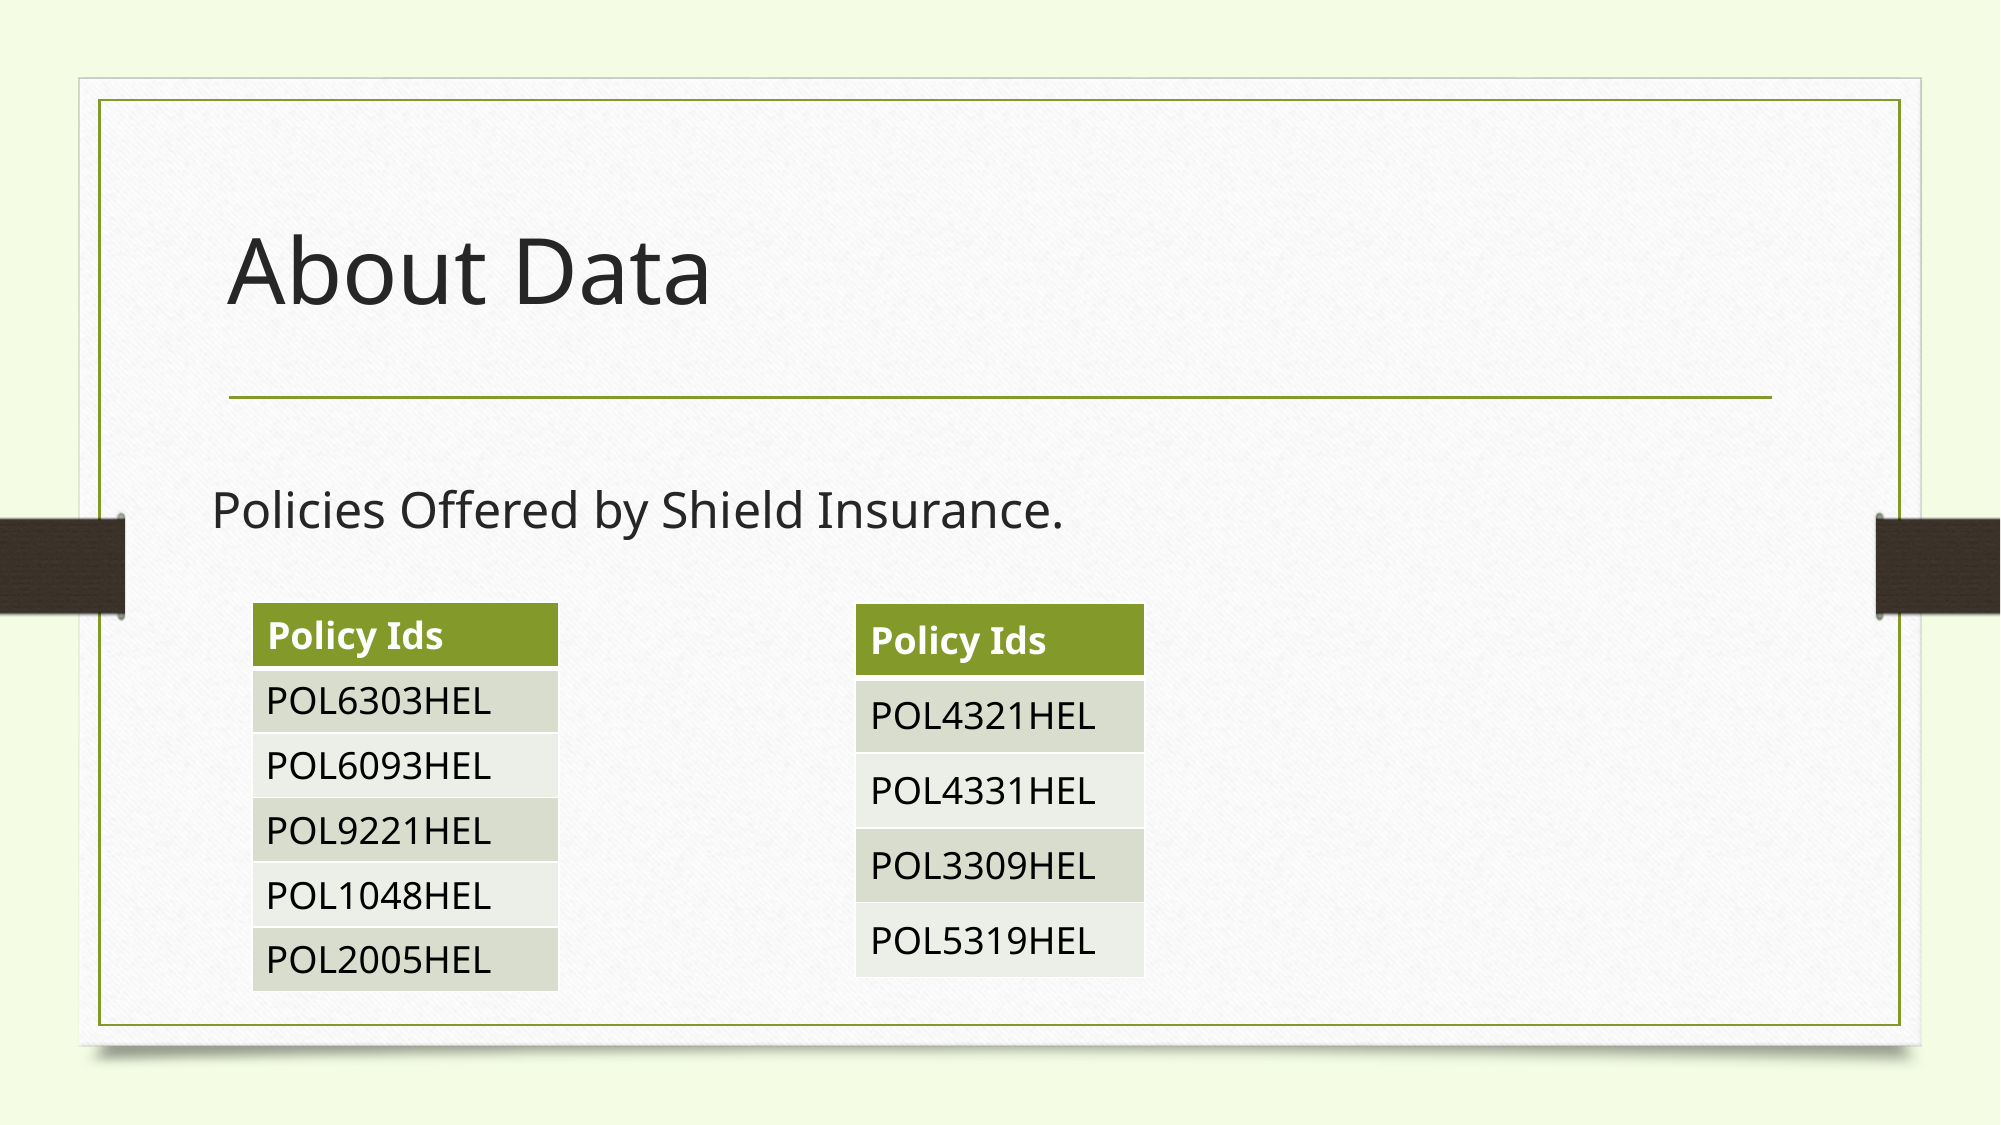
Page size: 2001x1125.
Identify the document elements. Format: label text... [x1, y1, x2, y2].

title About Data [212, 161, 1788, 375]
list Policies Offered by Shield Insurance. [196, 470, 1852, 581]
table_cell POL4331HEL [856, 754, 1144, 827]
table_cell POL6093HEL [253, 734, 558, 797]
table_cell POL4321HEL [856, 681, 1144, 752]
table_cell POL5319HEL [856, 903, 1144, 977]
table_cell POL1048HEL [253, 863, 558, 926]
table_cell POL2005HEL [253, 928, 558, 991]
table_cell POL9221HEL [253, 798, 558, 861]
table_header Policy Ids [253, 603, 558, 666]
table_cell POL6303HEL [253, 671, 558, 732]
picture [0, 0, 2001, 1125]
table_header Policy Ids [856, 604, 1144, 675]
table_cell POL3309HEL [856, 829, 1144, 902]
